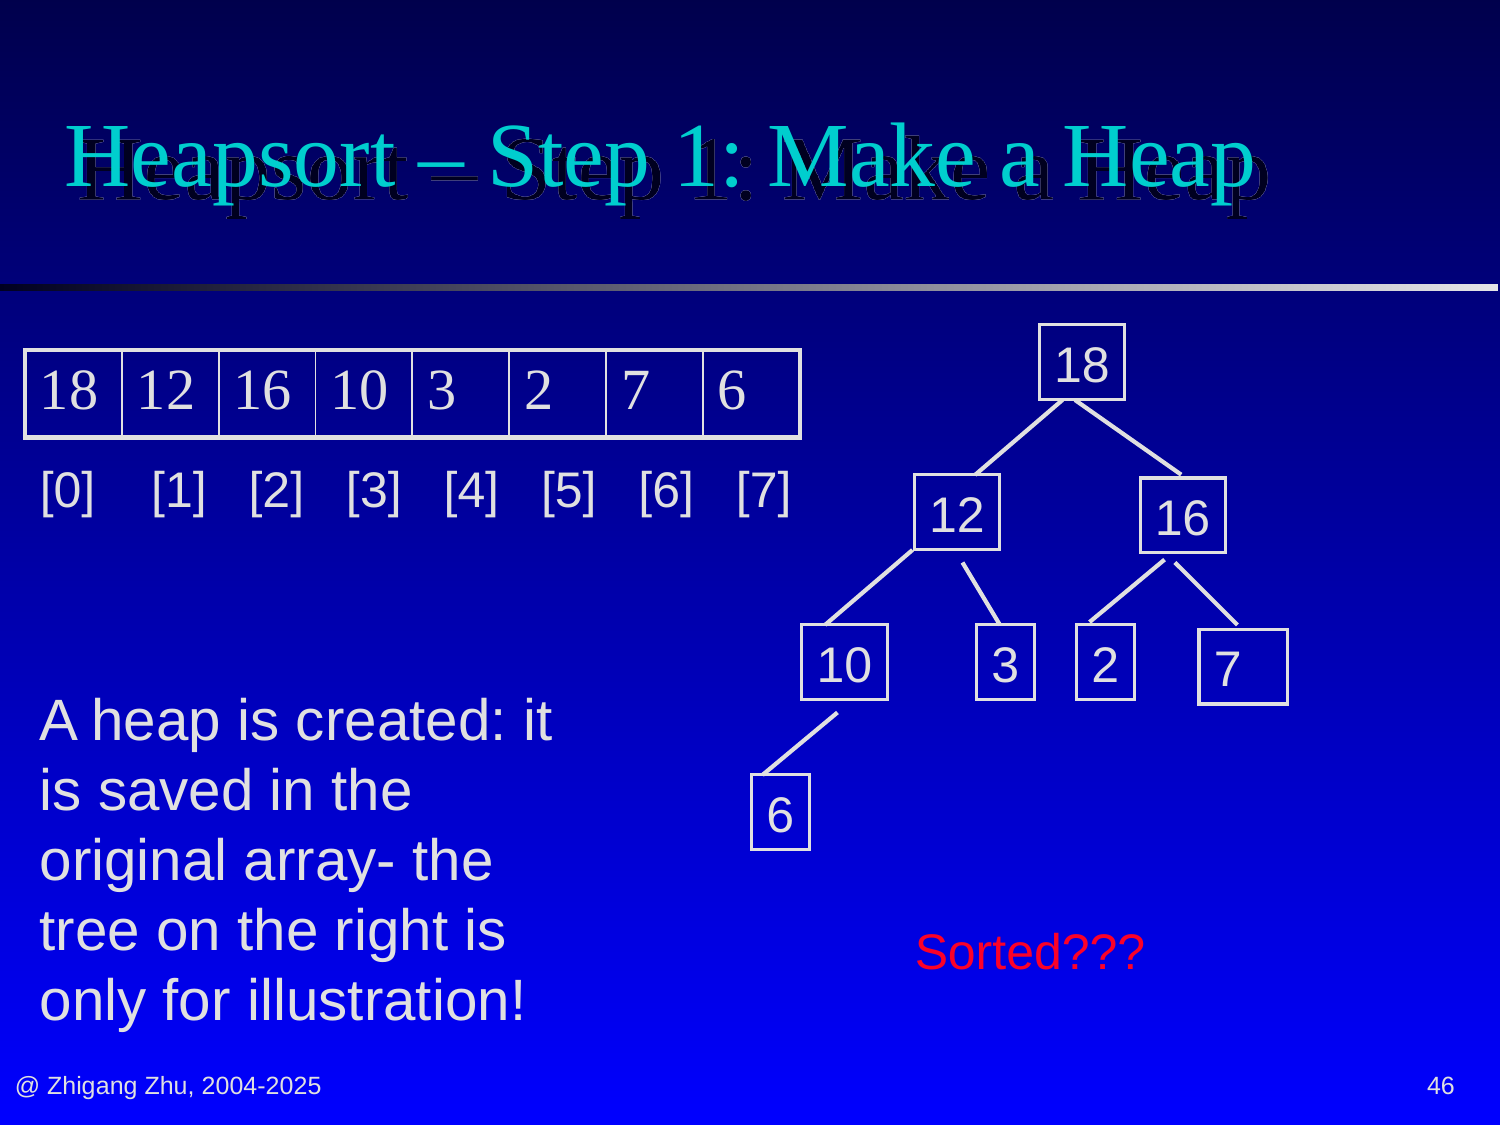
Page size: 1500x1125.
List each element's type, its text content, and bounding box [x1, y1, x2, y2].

text_box Sorted??? [900, 912, 1325, 988]
table_header 2 [510, 352, 605, 435]
text_box A heap is created: it is saved in the original array- the tree on the right is only for illustration! [24, 675, 613, 1040]
table_header 12 [123, 352, 218, 435]
table_header 18 [27, 352, 121, 435]
table_header 3 [413, 352, 508, 435]
text_box 7 [1198, 629, 1288, 705]
text_box 3 [976, 624, 1035, 700]
text_box [0] [1] [2] [3] [4] [5] [6] [7] [24, 449, 813, 525]
text_box 16 [1140, 478, 1226, 553]
text_box 12 [914, 474, 1000, 550]
table_header 6 [704, 352, 798, 435]
text_box 2 [1076, 624, 1135, 700]
table_header 7 [607, 352, 702, 435]
table_header 10 [316, 352, 411, 435]
text_box 6 [751, 774, 810, 850]
text_box 18 [1039, 324, 1125, 400]
table_header 16 [220, 352, 315, 435]
title Heapsort – Step 1: Make a Heap [49, 55, 1326, 245]
text_box 10 [801, 624, 888, 700]
